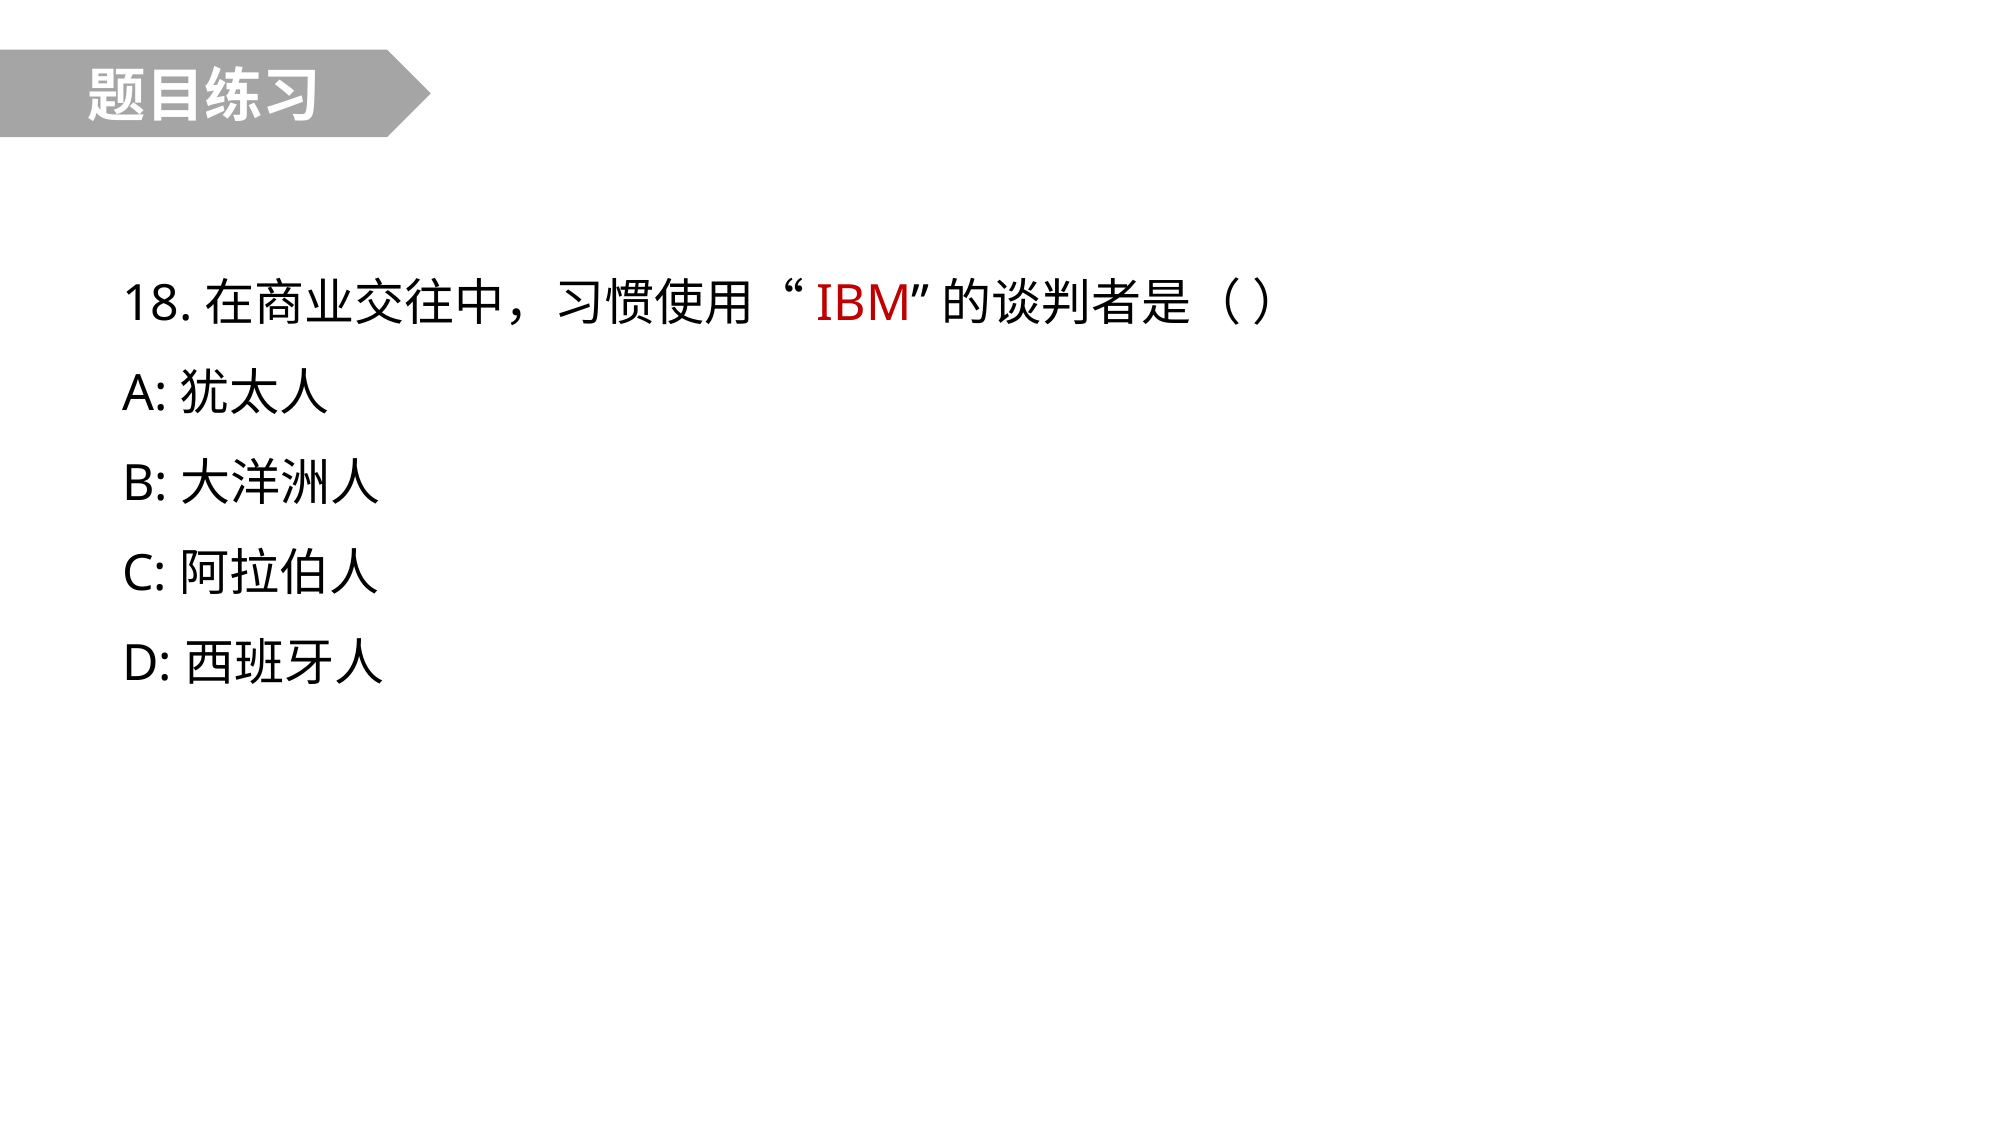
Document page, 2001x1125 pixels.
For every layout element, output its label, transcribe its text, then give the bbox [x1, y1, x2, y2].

text_box 题目练习 [0, 48, 433, 139]
text_box 18.在商业交往中，习惯使用“IBM”的谈判者是（ ） A:犹太人 B:大洋洲人 C:阿拉伯人 D:西班牙人 [107, 232, 1908, 698]
